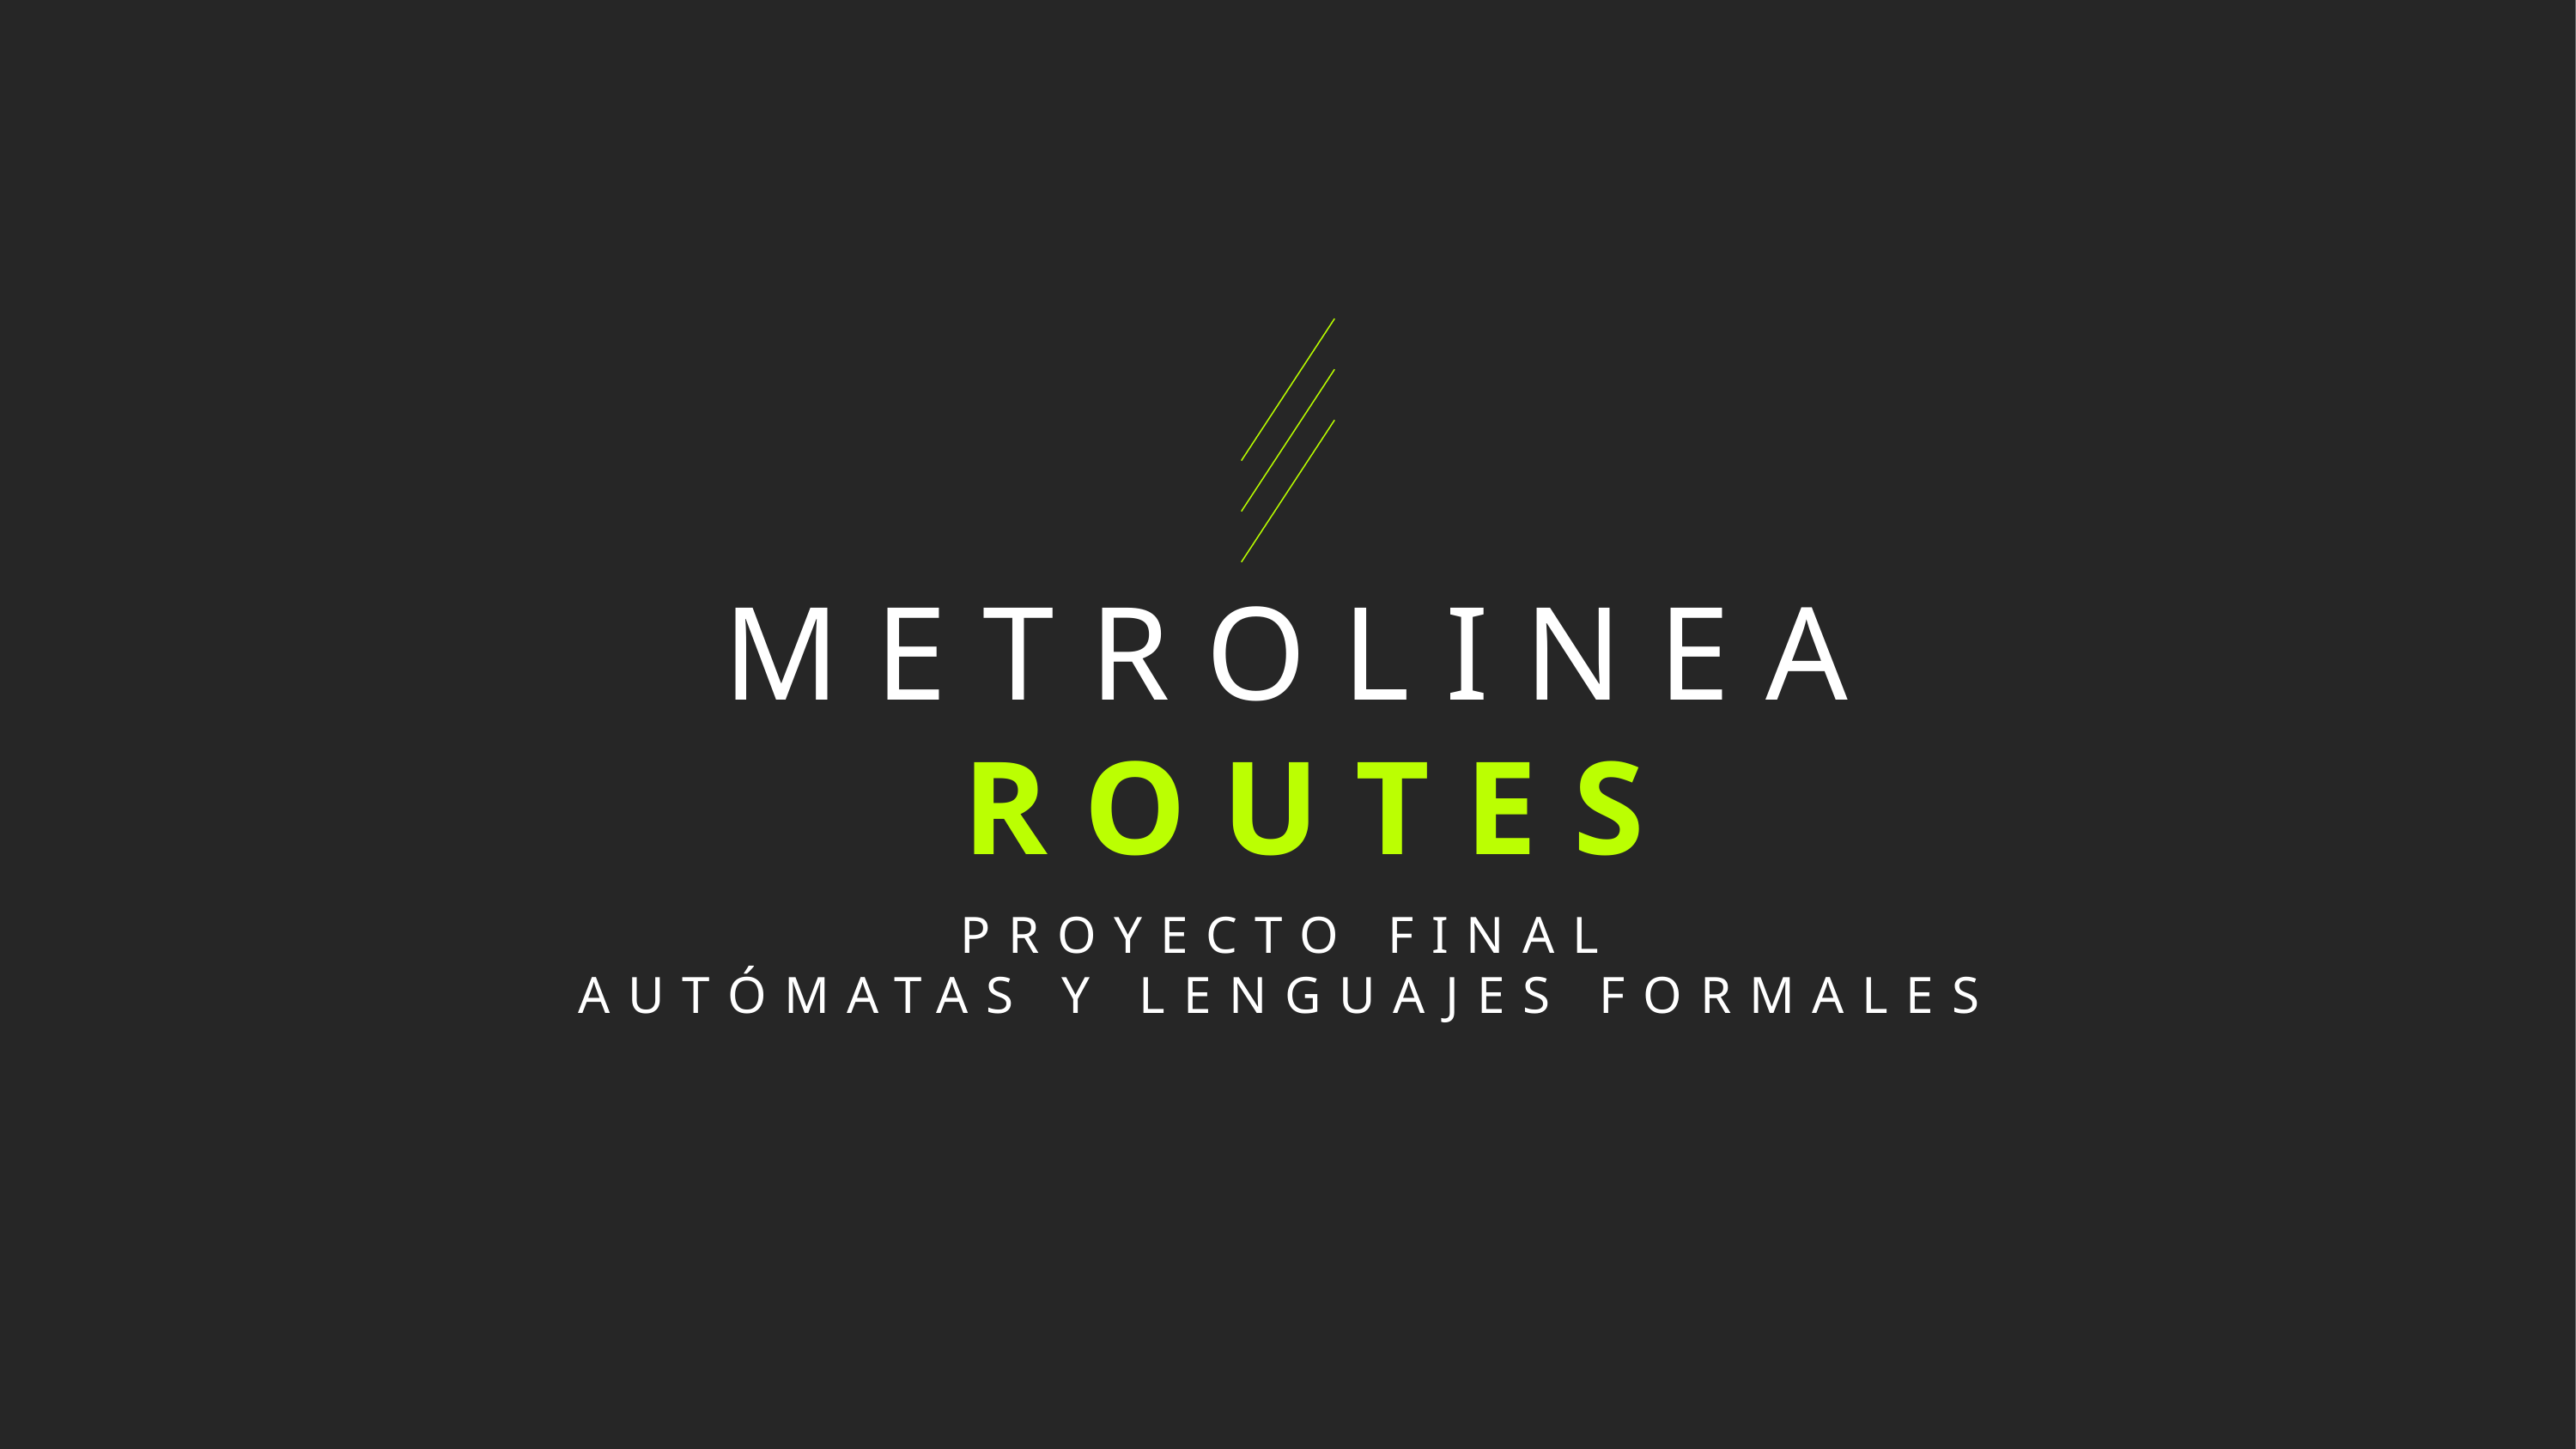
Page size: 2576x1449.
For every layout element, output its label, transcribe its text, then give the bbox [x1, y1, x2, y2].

list PROYECTO FINAL AUTÓMATAS Y LENGUAJES FORMALES [128, 891, 2431, 1054]
title METROLINEA ROUTES [144, 556, 2464, 892]
